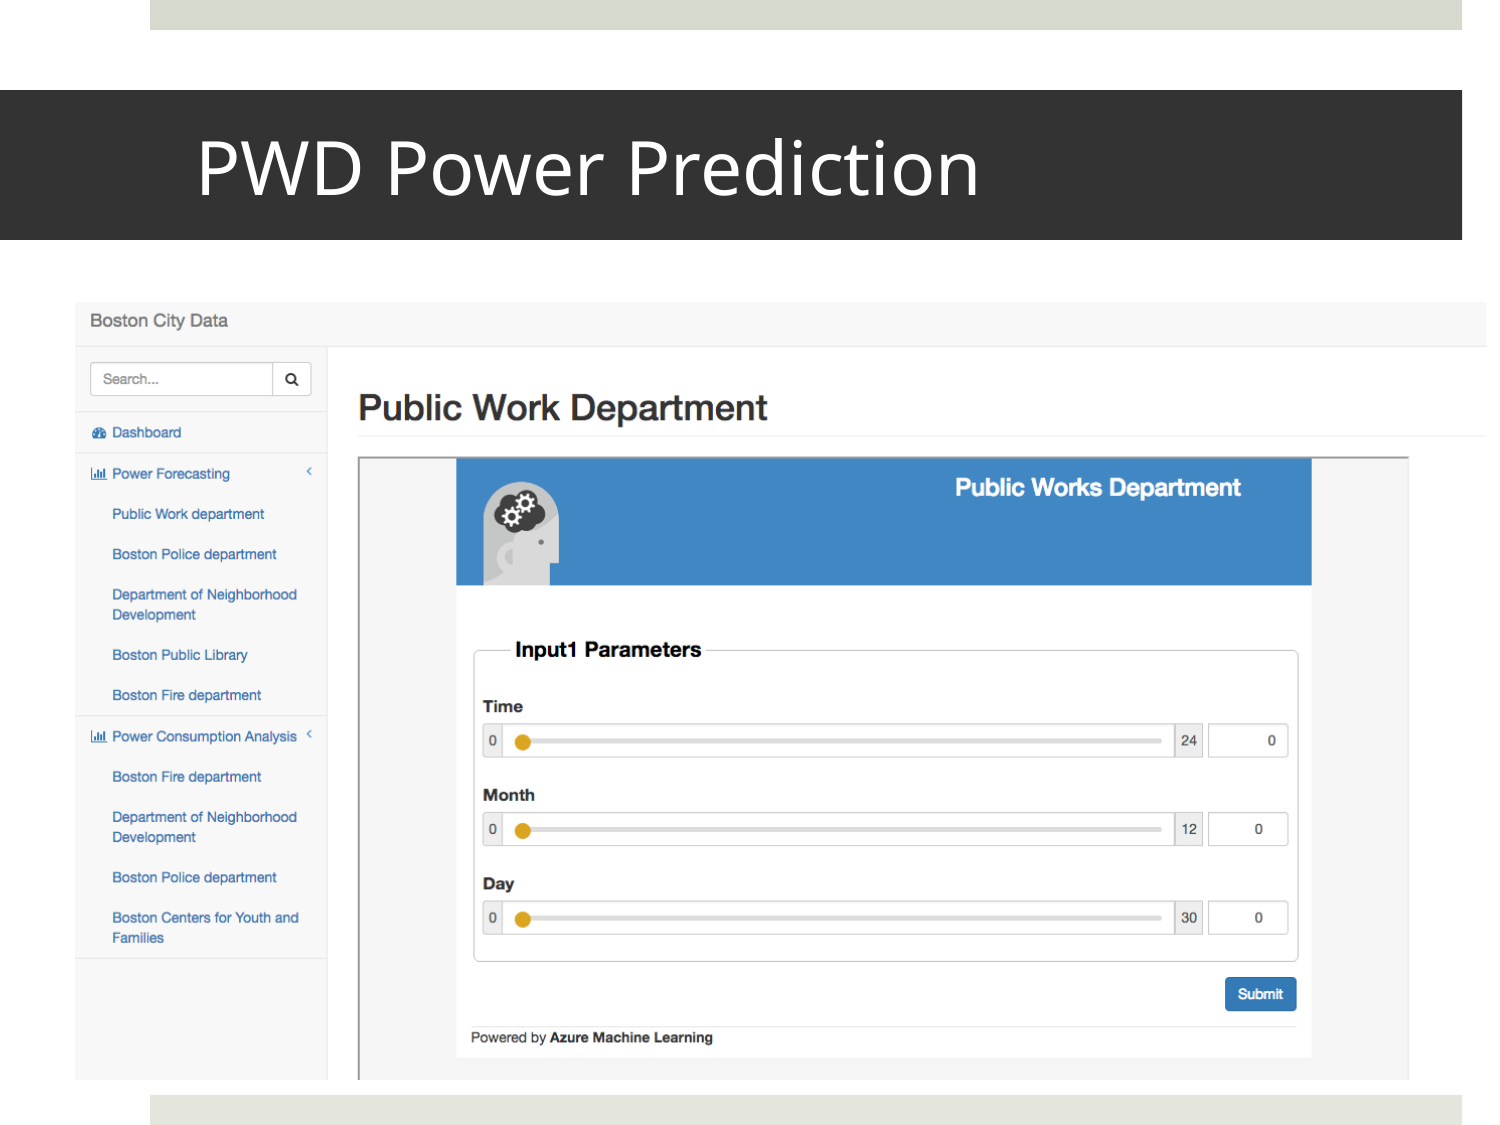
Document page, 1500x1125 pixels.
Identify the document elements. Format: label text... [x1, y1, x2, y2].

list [74, 301, 1487, 1080]
title PWD Power Prediction [0, 90, 1463, 240]
